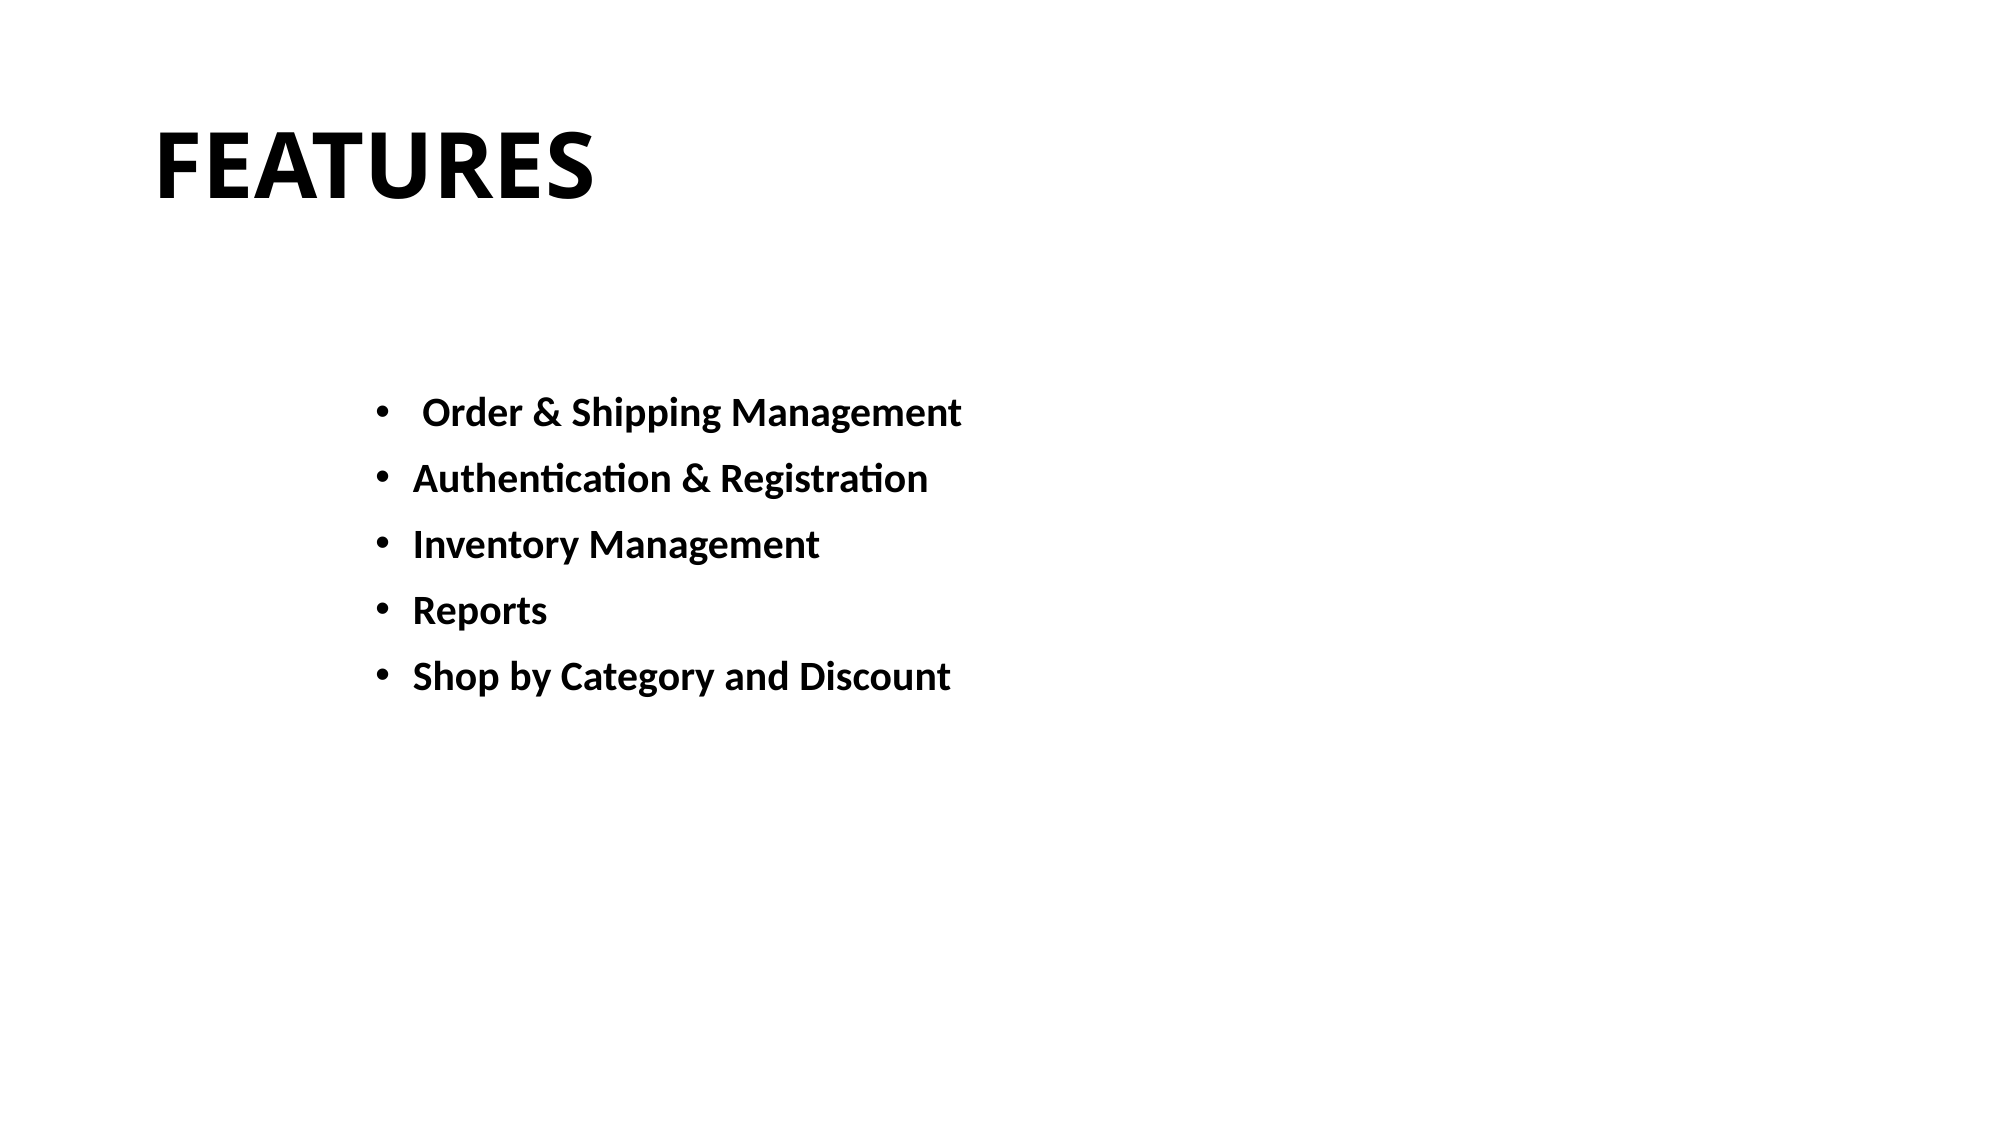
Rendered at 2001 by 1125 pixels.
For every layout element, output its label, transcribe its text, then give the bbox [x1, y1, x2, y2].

list Order & Shipping Management Authentication & Registration Inventory Management Reports Shop by Category and Discount [360, 299, 1863, 1014]
title FEATURES [137, 59, 1863, 278]
